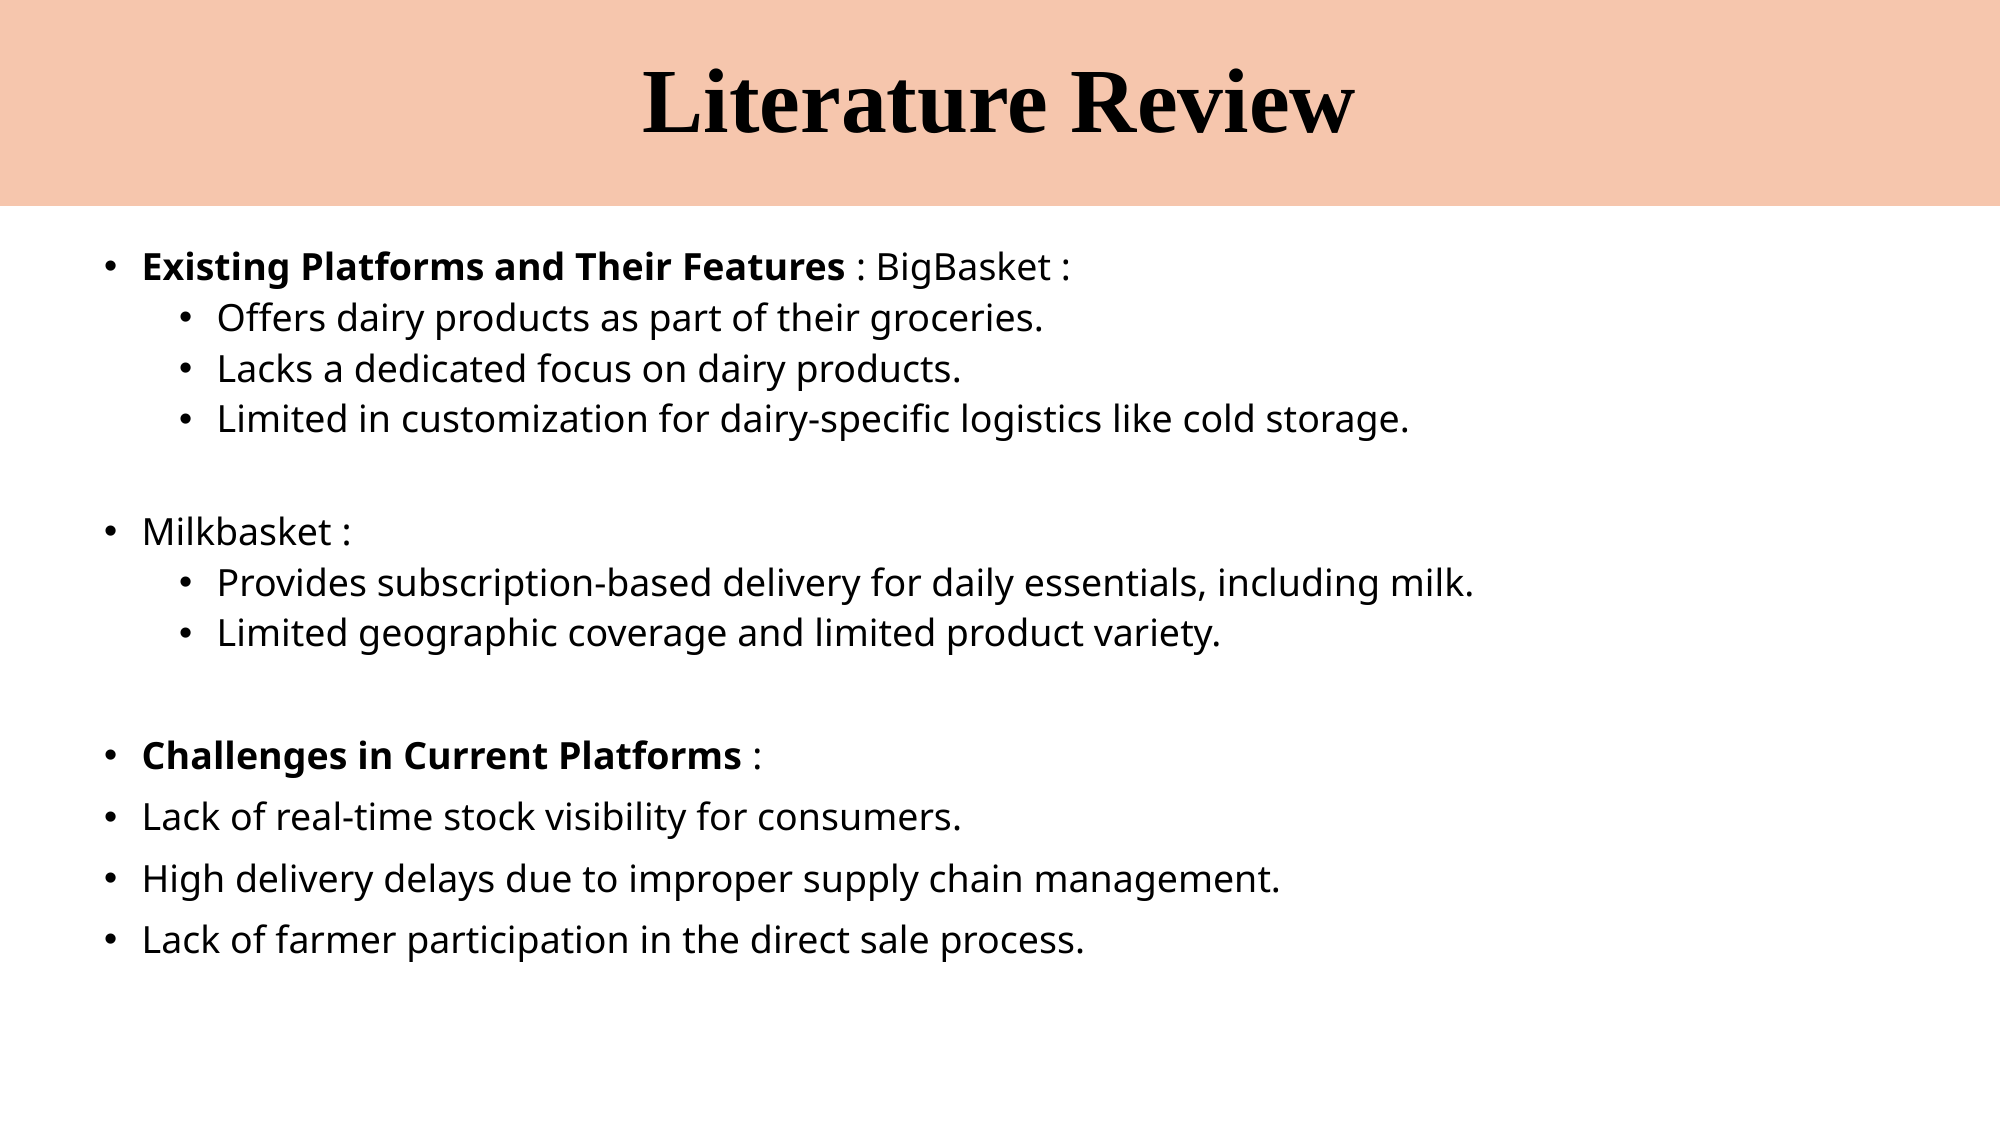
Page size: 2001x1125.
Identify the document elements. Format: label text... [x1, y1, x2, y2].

list Existing Platforms and Their Features : BigBasket : Offers dairy products as part of their groceries. Lacks a dedicated focus on dairy products. Limited in customization for dairy-specific logistics like cold storage. Milkbasket : Provides subscription-based delivery for daily essentials, including milk. Limited geographic coverage and limited product variety. Challenges in Current Platforms : Lack of real-time stock visibility for consumers. High delivery delays due to improper supply chain management. Lack of farmer participation in the direct sale process. [89, 240, 1863, 1125]
title Literature Review [0, 0, 2000, 206]
